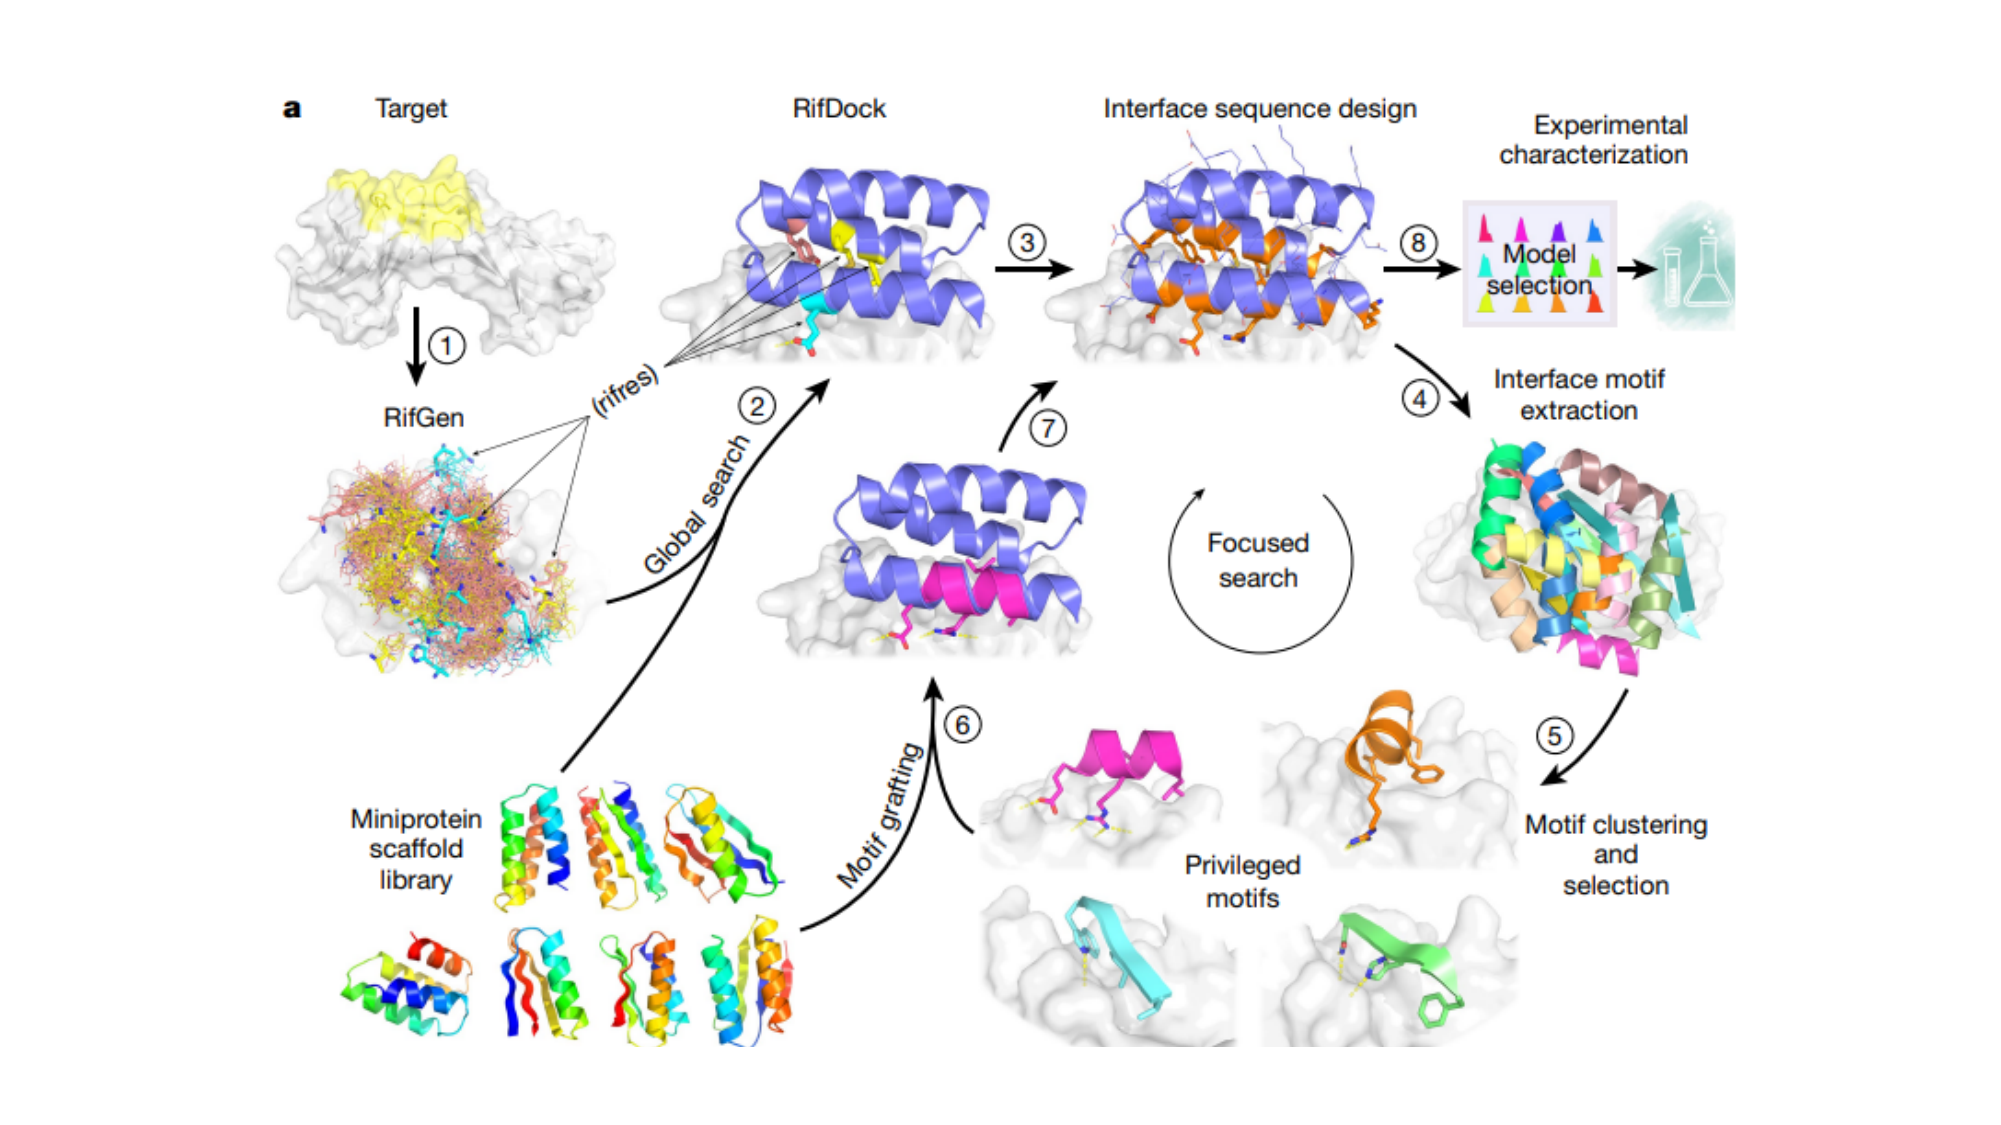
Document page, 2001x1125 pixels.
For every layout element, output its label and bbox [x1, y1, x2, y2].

picture [203, 78, 1797, 1047]
